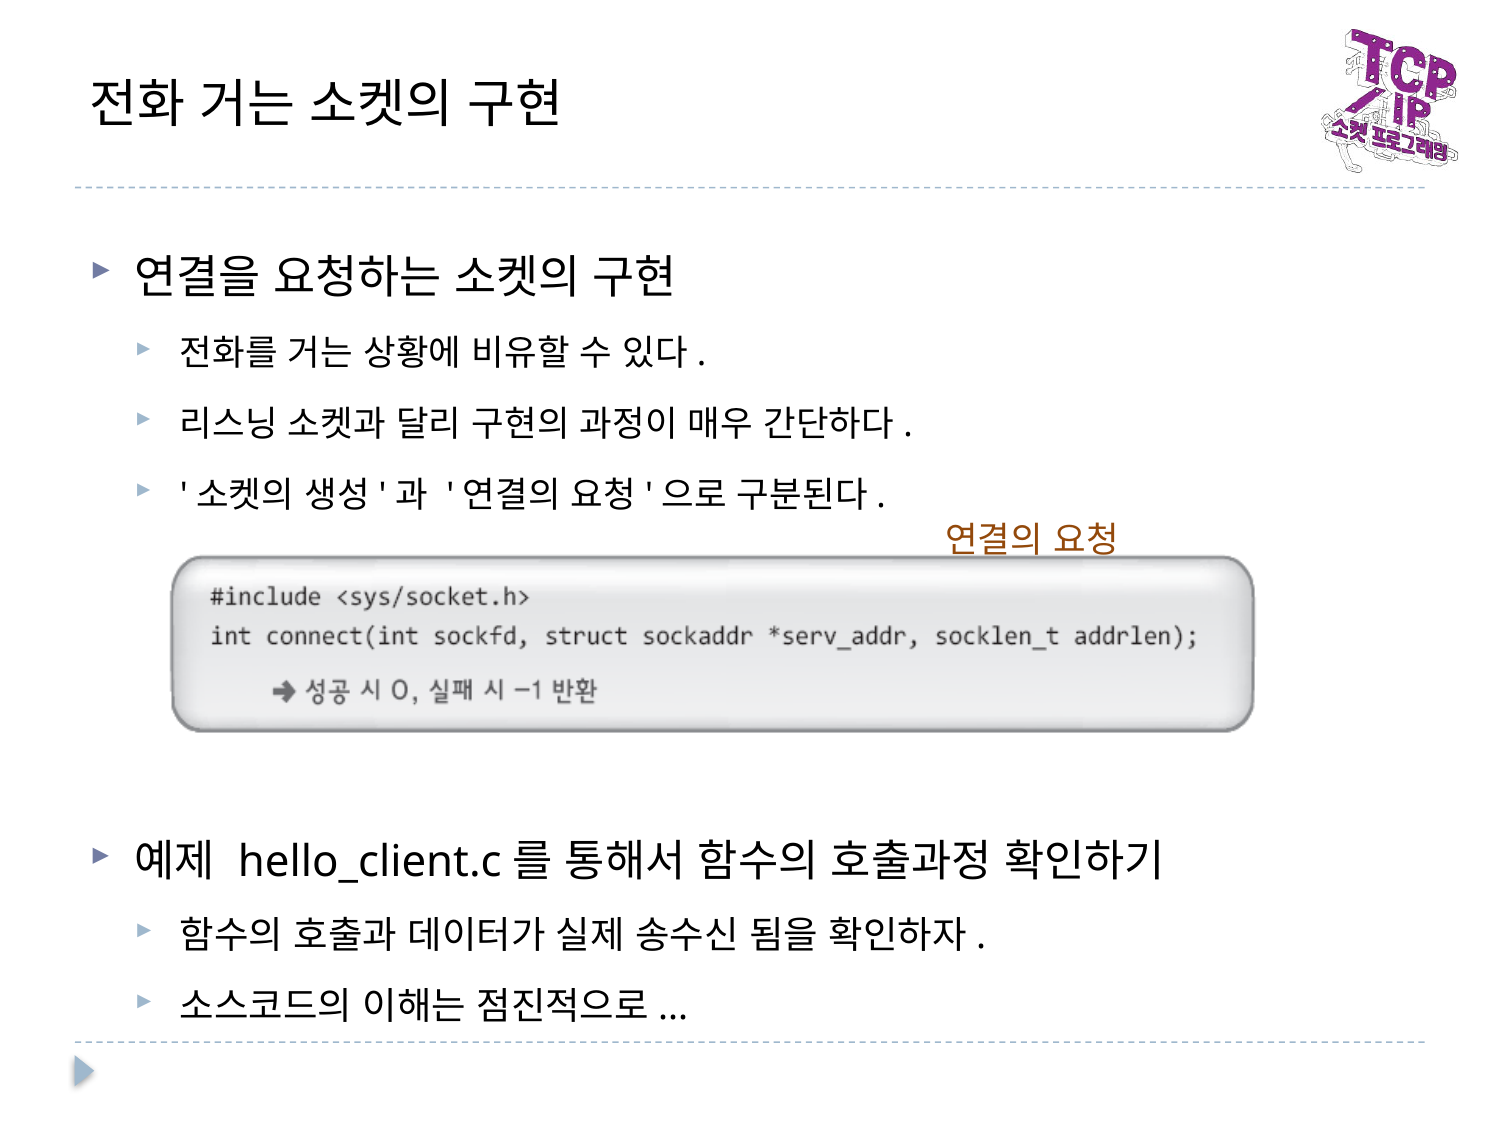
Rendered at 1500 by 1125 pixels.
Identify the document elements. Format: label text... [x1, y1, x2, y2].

text_box 연결의 요청 [737, 491, 1279, 564]
list 연결을 요청하는 소켓의 구현 전화를 거는 상황에 비유할 수 있다. 리스닝 소켓과 달리 구현의 과정이 매우 간단하다. '소켓의 생성'과 '연결의 요청'으로 구분된다. 예제 hello_client.c를 통해서 함수의 호출과정 확인하기 함수의 호출과 데이터가 실제 송수신 됨을 확인하자. 소스코드의 이해는 점진적으로... [75, 234, 1425, 1032]
title 전화 거는 소켓의 구현 [75, 24, 1307, 141]
picture [1312, 18, 1470, 176]
picture [163, 550, 1259, 736]
